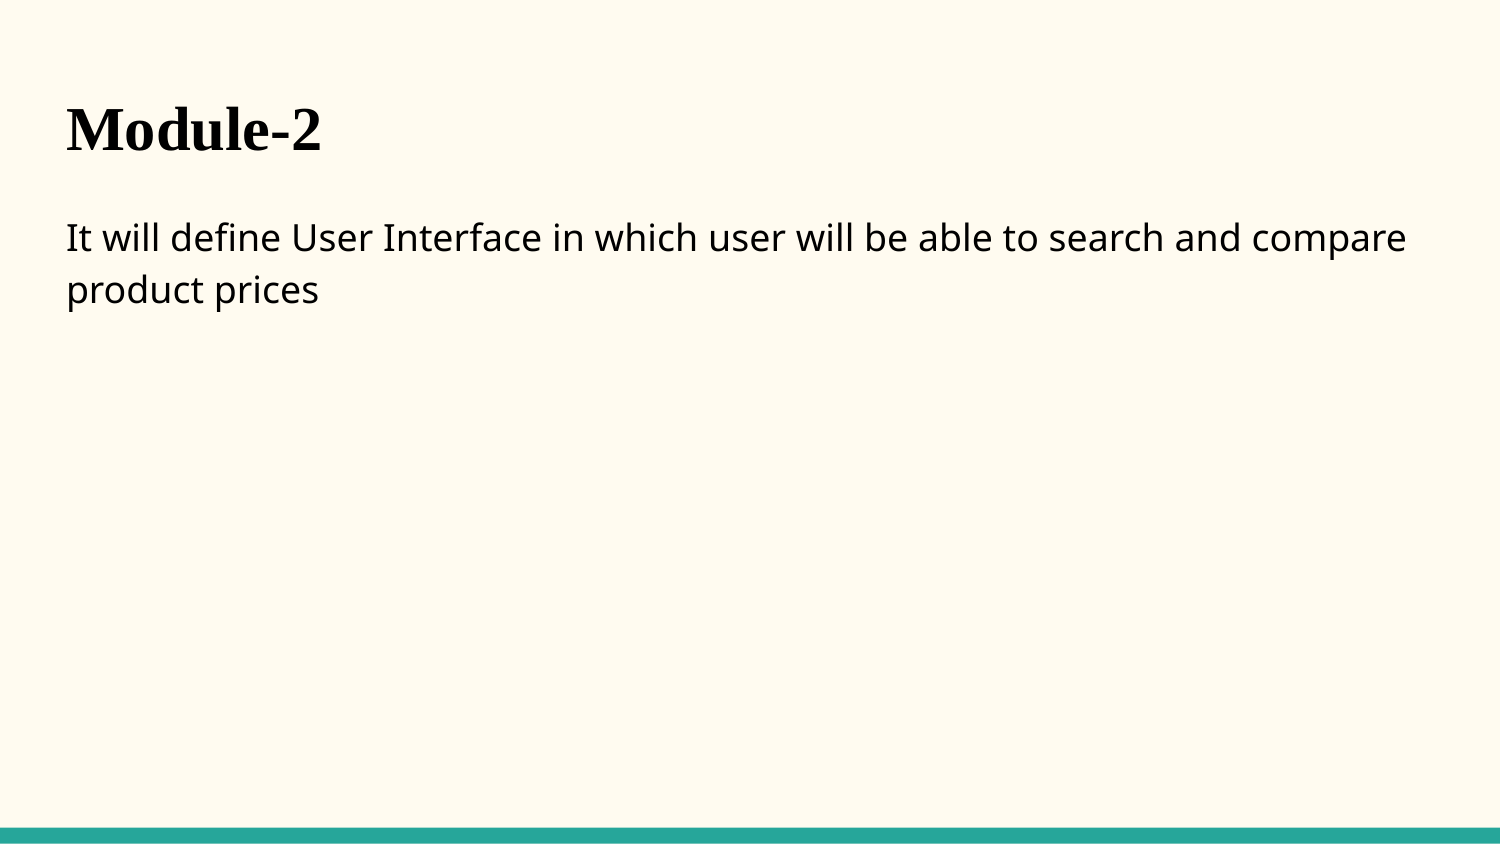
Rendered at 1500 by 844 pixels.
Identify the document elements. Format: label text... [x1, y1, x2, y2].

list It will define User Interface in which user will be able to search and compare product prices [51, 192, 1449, 750]
title Module-2 [51, 72, 1449, 174]
